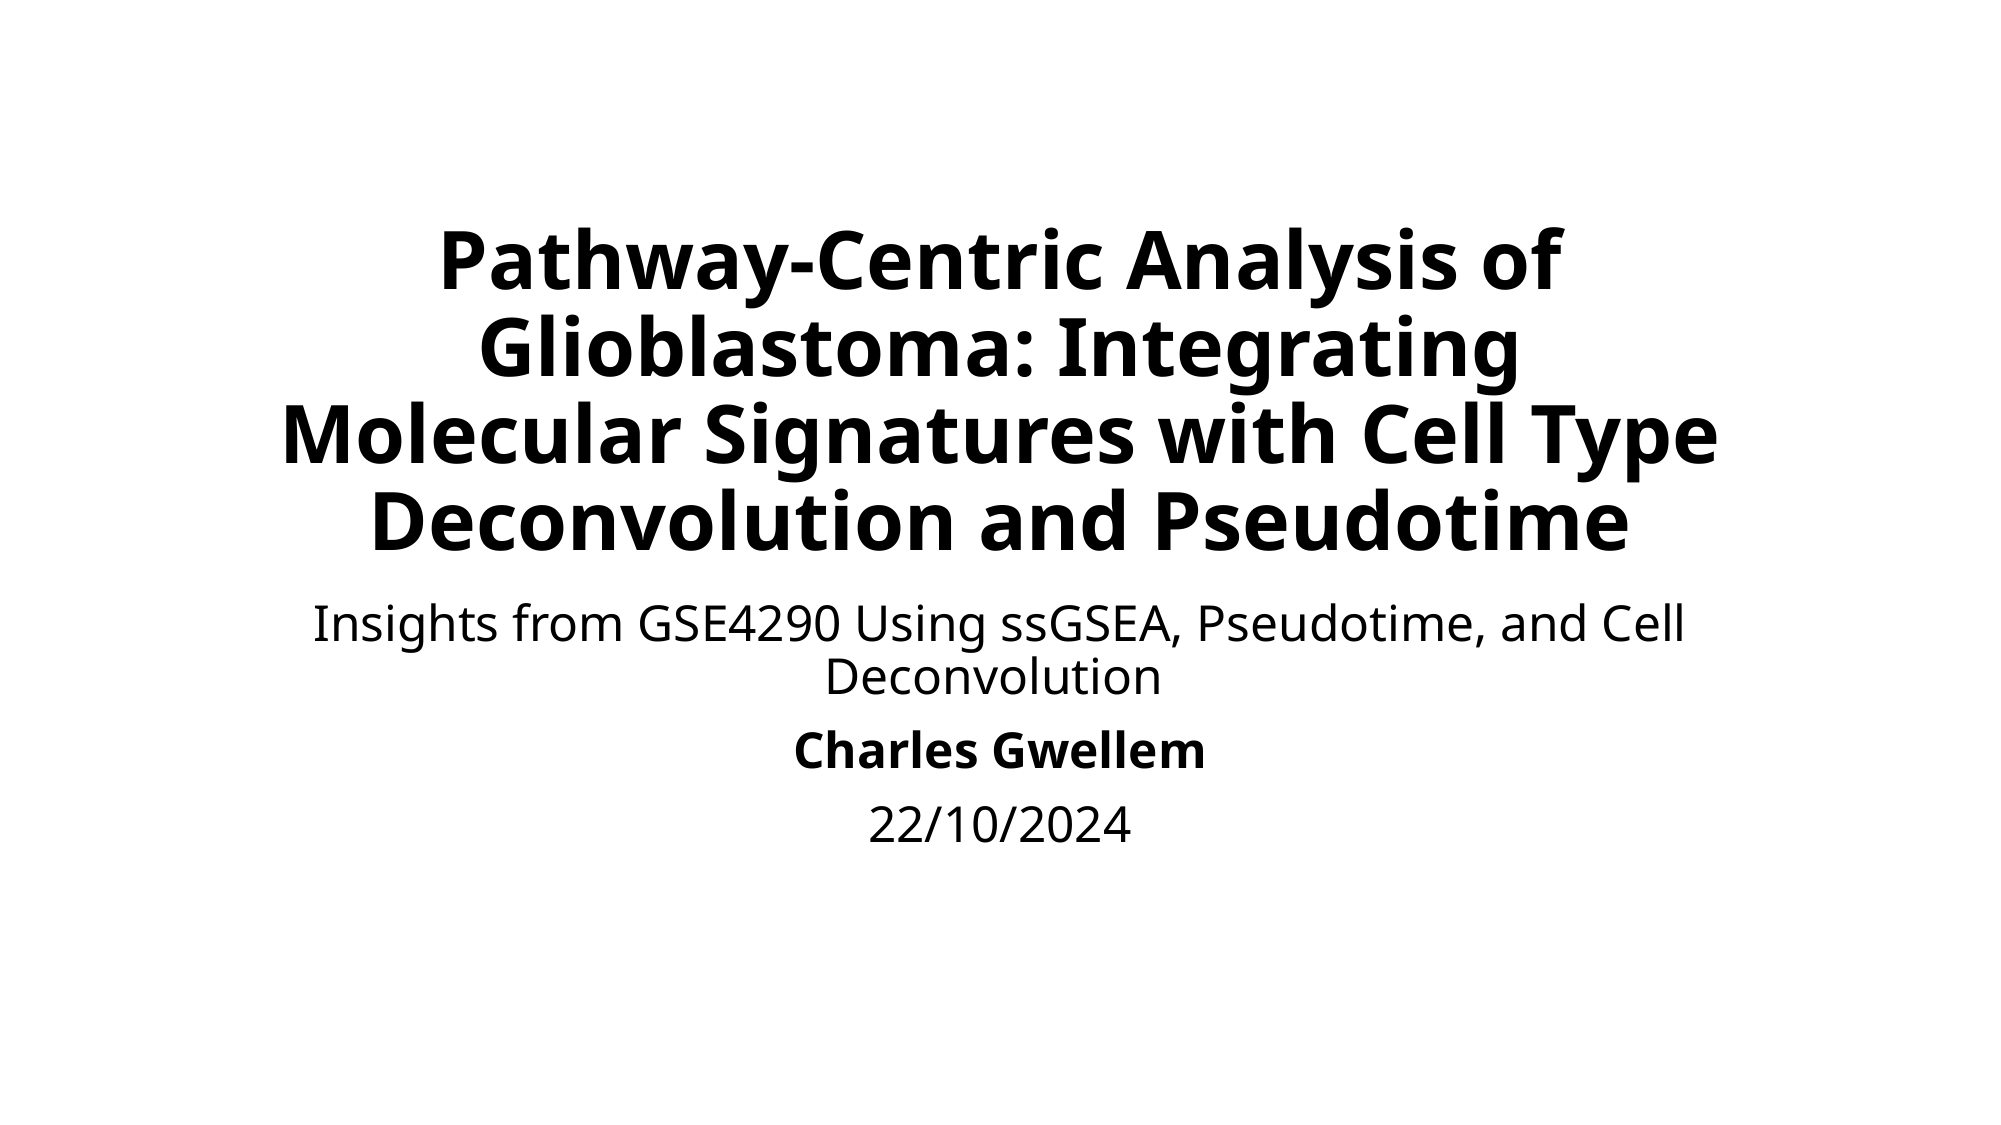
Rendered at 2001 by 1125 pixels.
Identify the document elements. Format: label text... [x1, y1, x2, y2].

subtitle Insights from GSE4290 Using ssGSEA, Pseudotime, and Cell Deconvolution Charles Gwellem 22/10/2024 [249, 590, 1750, 863]
title Pathway-Centric Analysis of Glioblastoma: Integrating Molecular Signatures with Cell Type Deconvolution and Pseudotime [249, 184, 1750, 576]
